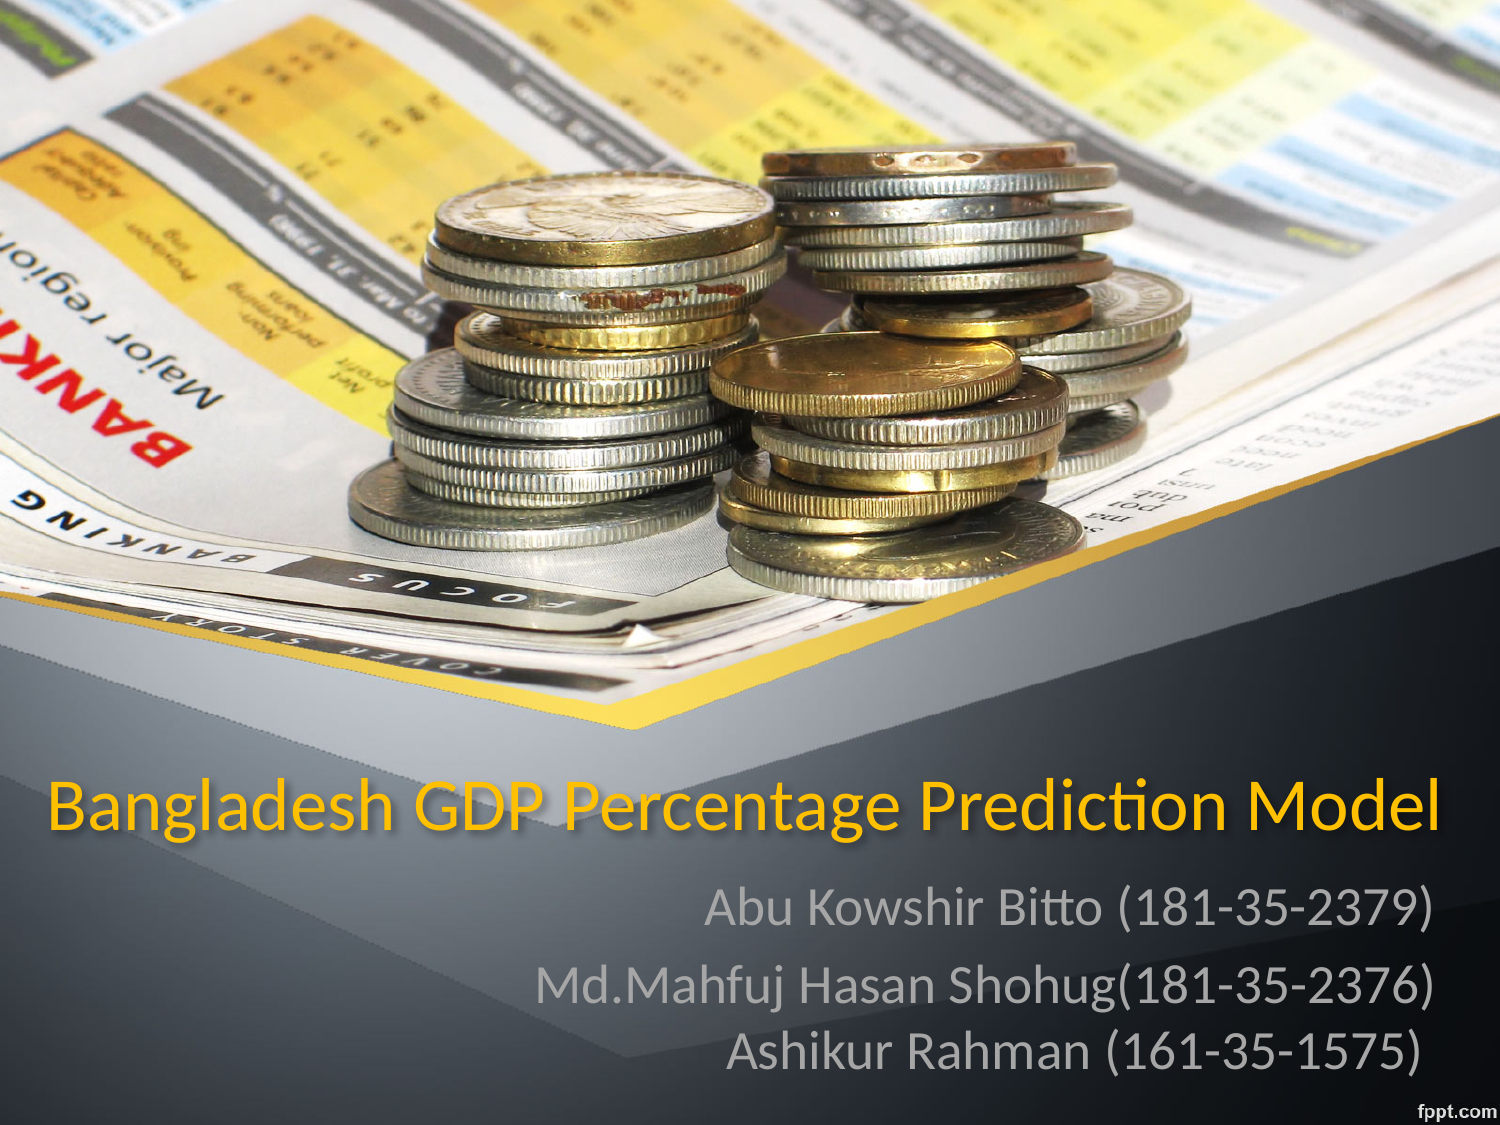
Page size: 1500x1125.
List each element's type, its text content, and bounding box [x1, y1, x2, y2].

picture [0, 0, 1500, 1125]
title Bangladesh GDP Percentage Prediction Model [0, 712, 1477, 889]
subtitle Abu Kowshir Bitto (181-35-2379) Md.Mahfuj Hasan Shohug(181-35-2376) Ashikur Rahman (161-35-1575) [69, 863, 1452, 1089]
